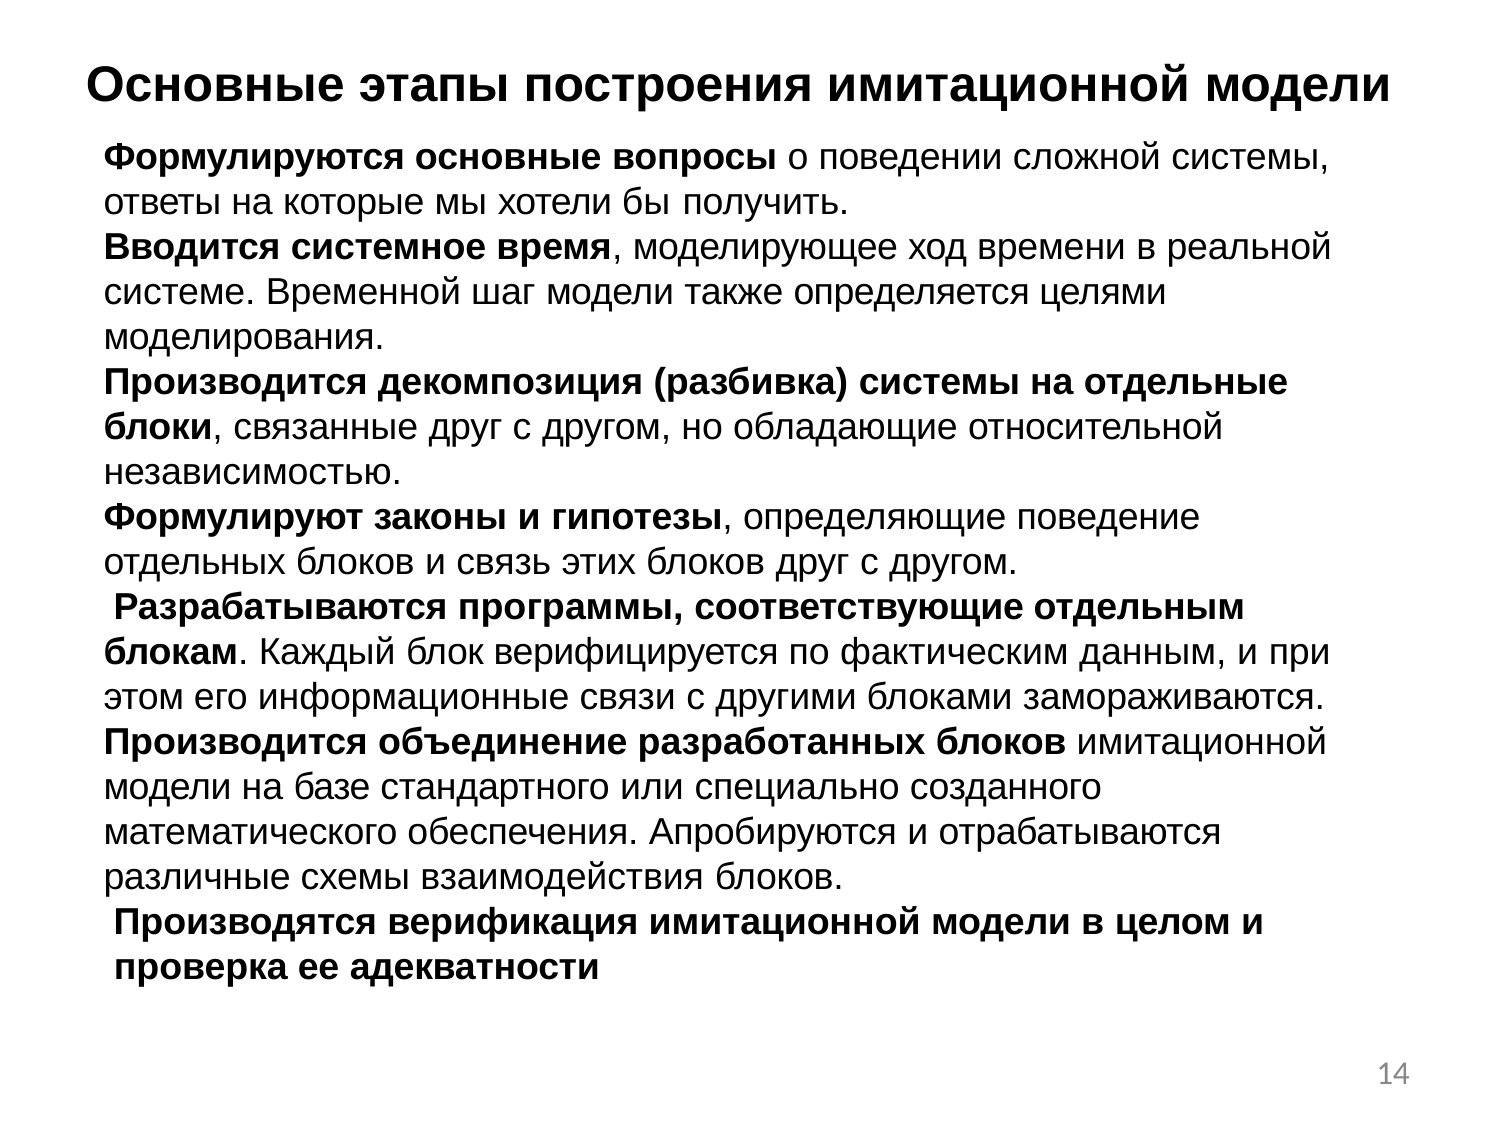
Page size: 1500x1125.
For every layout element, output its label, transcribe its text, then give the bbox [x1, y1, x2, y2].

text_box Формулируются основные вопросы о поведении сложной системы, ответы на которые мы хотели бы получить. Вводится системное время, моделирующее ход времени в реальной системе. Временной шаг модели также определяется целями моделирования. Производится декомпозиция (разбивка) системы на отдельные блоки, связанные друг с другом, но обладающие относительной независимостью. Формулируют законы и гипотезы, определяющие поведение отдельных блоков и связь этих блоков друг с другом. Разрабатываются программы, соответствующие отдельным блокам. Каждый блок верифицируется по фактическим данным, и при этом его информационные связи с другими блоками замораживаются. Производится объединение разработанных блоков имитационной модели на базе стандартного или специально созданного математического обеспечения. Апробируются и отрабатываются различные схемы взаимодействия блоков. Производятся верификация имитационной модели в целом и проверка ее адекватности [101, 240, 1349, 988]
title Основные этапы построения имитационной модели [83, 51, 1398, 240]
slide_number 14 [1372, 1057, 1415, 1125]
